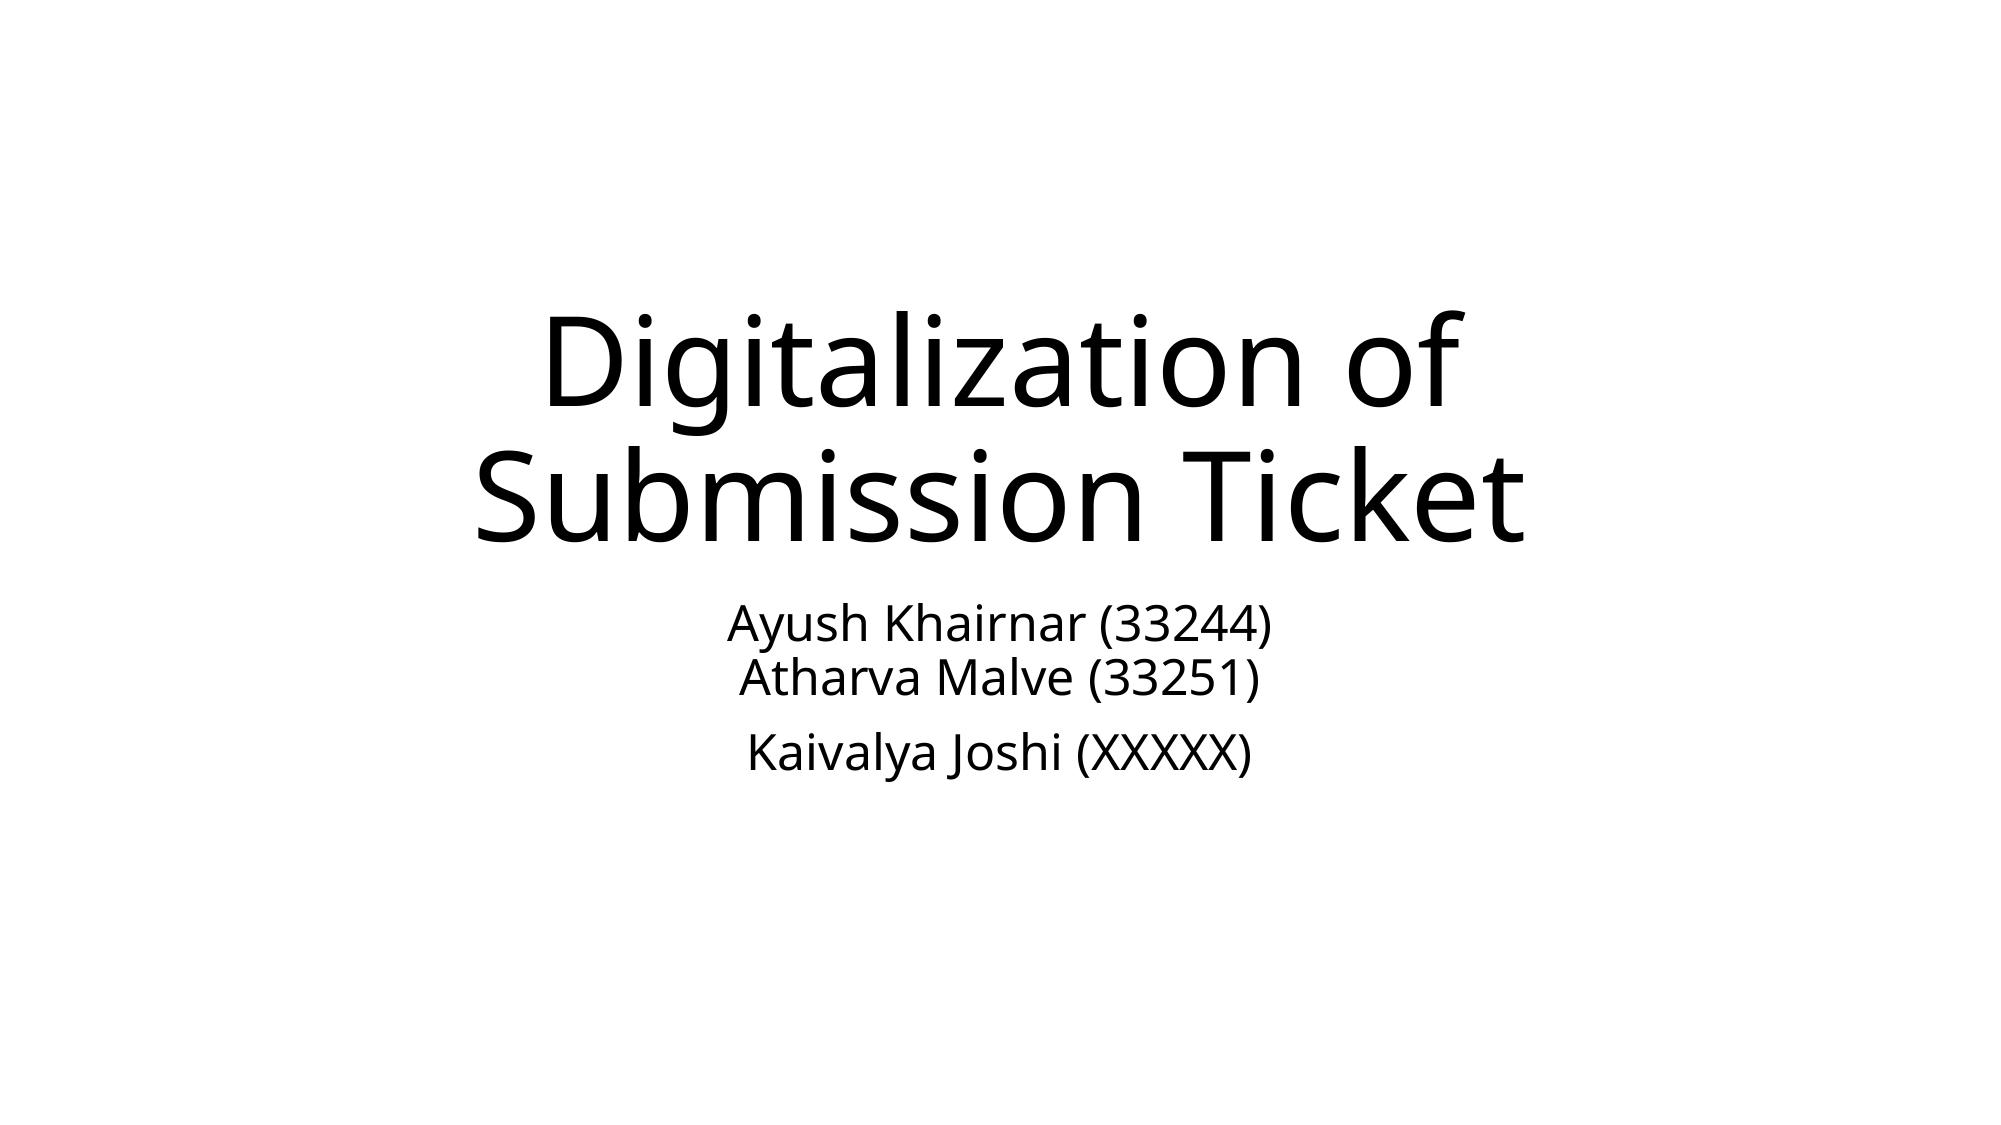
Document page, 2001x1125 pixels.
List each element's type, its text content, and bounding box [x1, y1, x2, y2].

title Digitalization of Submission Ticket [249, 184, 1750, 576]
subtitle Ayush Khairnar (33244) Atharva Malve (33251) Kaivalya Joshi (XXXXX) [249, 590, 1750, 863]
